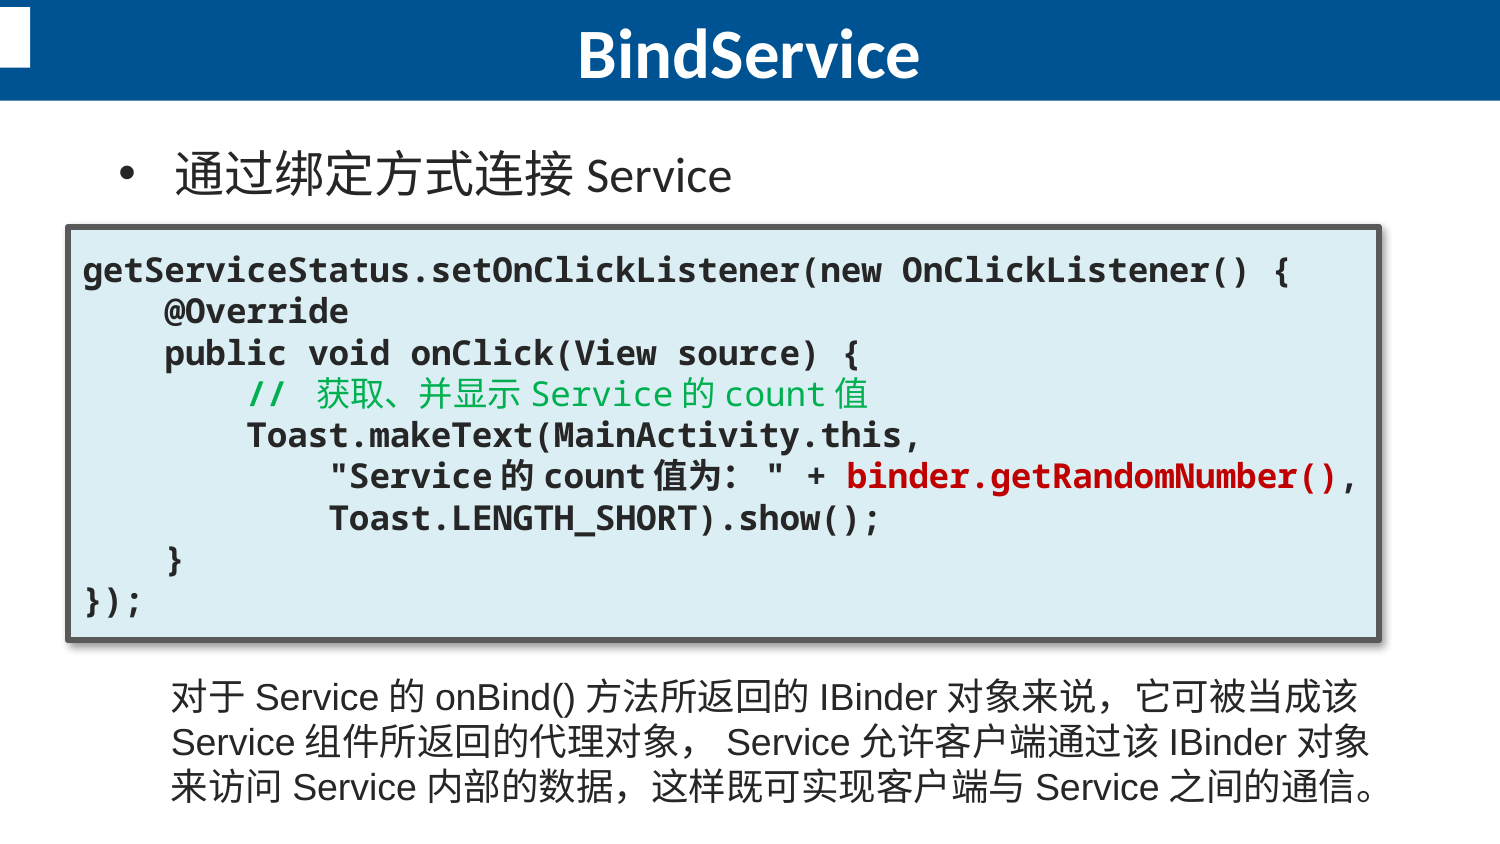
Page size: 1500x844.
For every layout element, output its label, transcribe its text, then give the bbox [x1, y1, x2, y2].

list 通过绑定方式连接Service [103, 134, 1379, 223]
text_box getServiceStatus.setOnClickListener(new OnClickListener() { @Override public void onClick(View source) { // 获取、并显示Service的count值 Toast.makeText(MainActivity.this, "Service的count值为：" + binder.getRandomNumber(), Toast.LENGTH_SHORT).show(); } }); [66, 225, 1381, 642]
text_box 对于Service的onBind()方法所返回的IBinder对象来说，它可被当成该Service组件所返回的代理对象，Service允许客户端通过该IBinder对象来访问Service内部的数据，这样既可实现客户端与Service之间的通信。 [103, 666, 1402, 836]
text_box [0, 7, 31, 68]
title BindService [0, 0, 1500, 101]
